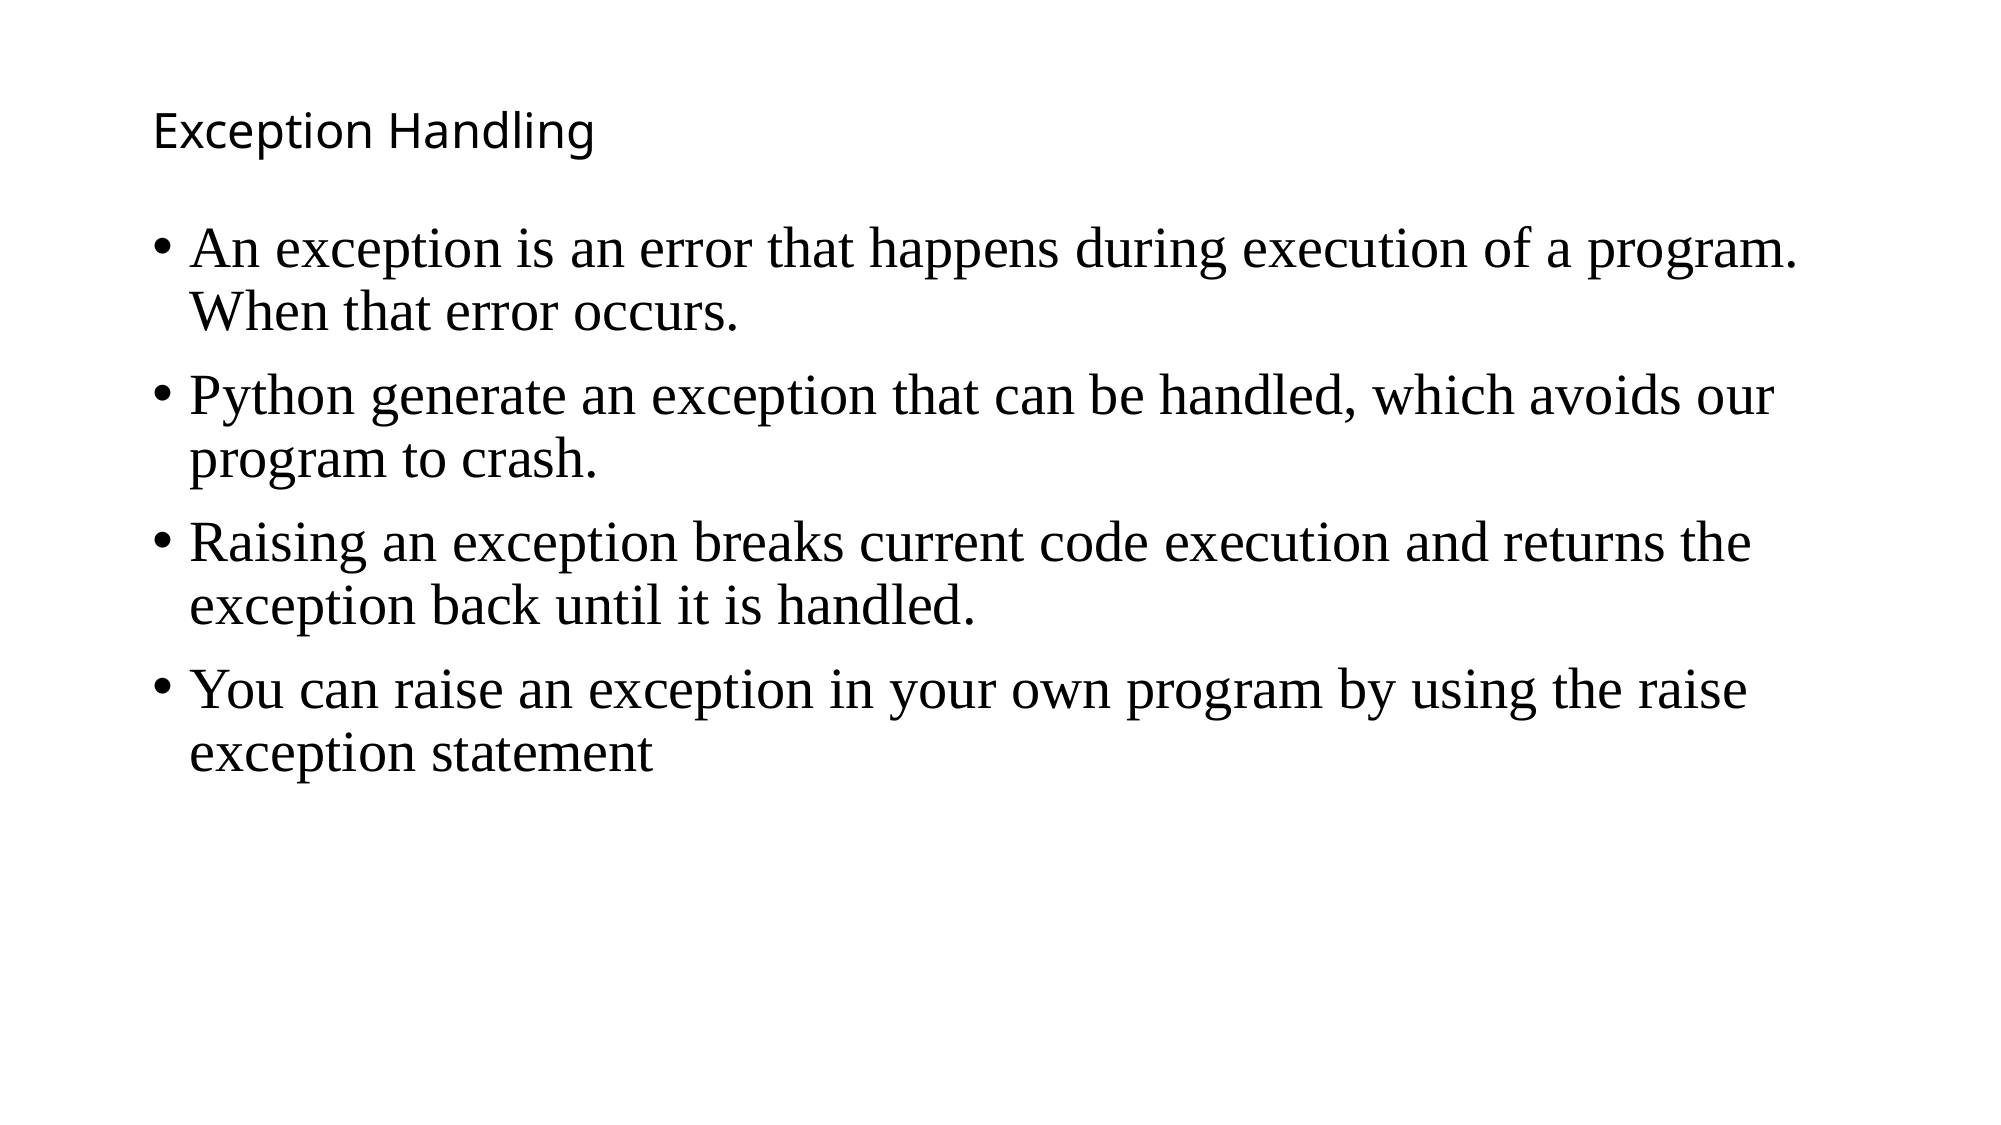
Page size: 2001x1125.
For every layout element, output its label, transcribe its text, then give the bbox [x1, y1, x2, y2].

title Exception Handling [137, 59, 1863, 210]
list An exception is an error that happens during execution of a program. When that error occurs. Python generate an exception that can be handled, which avoids our program to crash. Raising an exception breaks current code execution and returns the exception back until it is handled. You can raise an exception in your own program by using the raise exception statement [137, 210, 1863, 1014]
